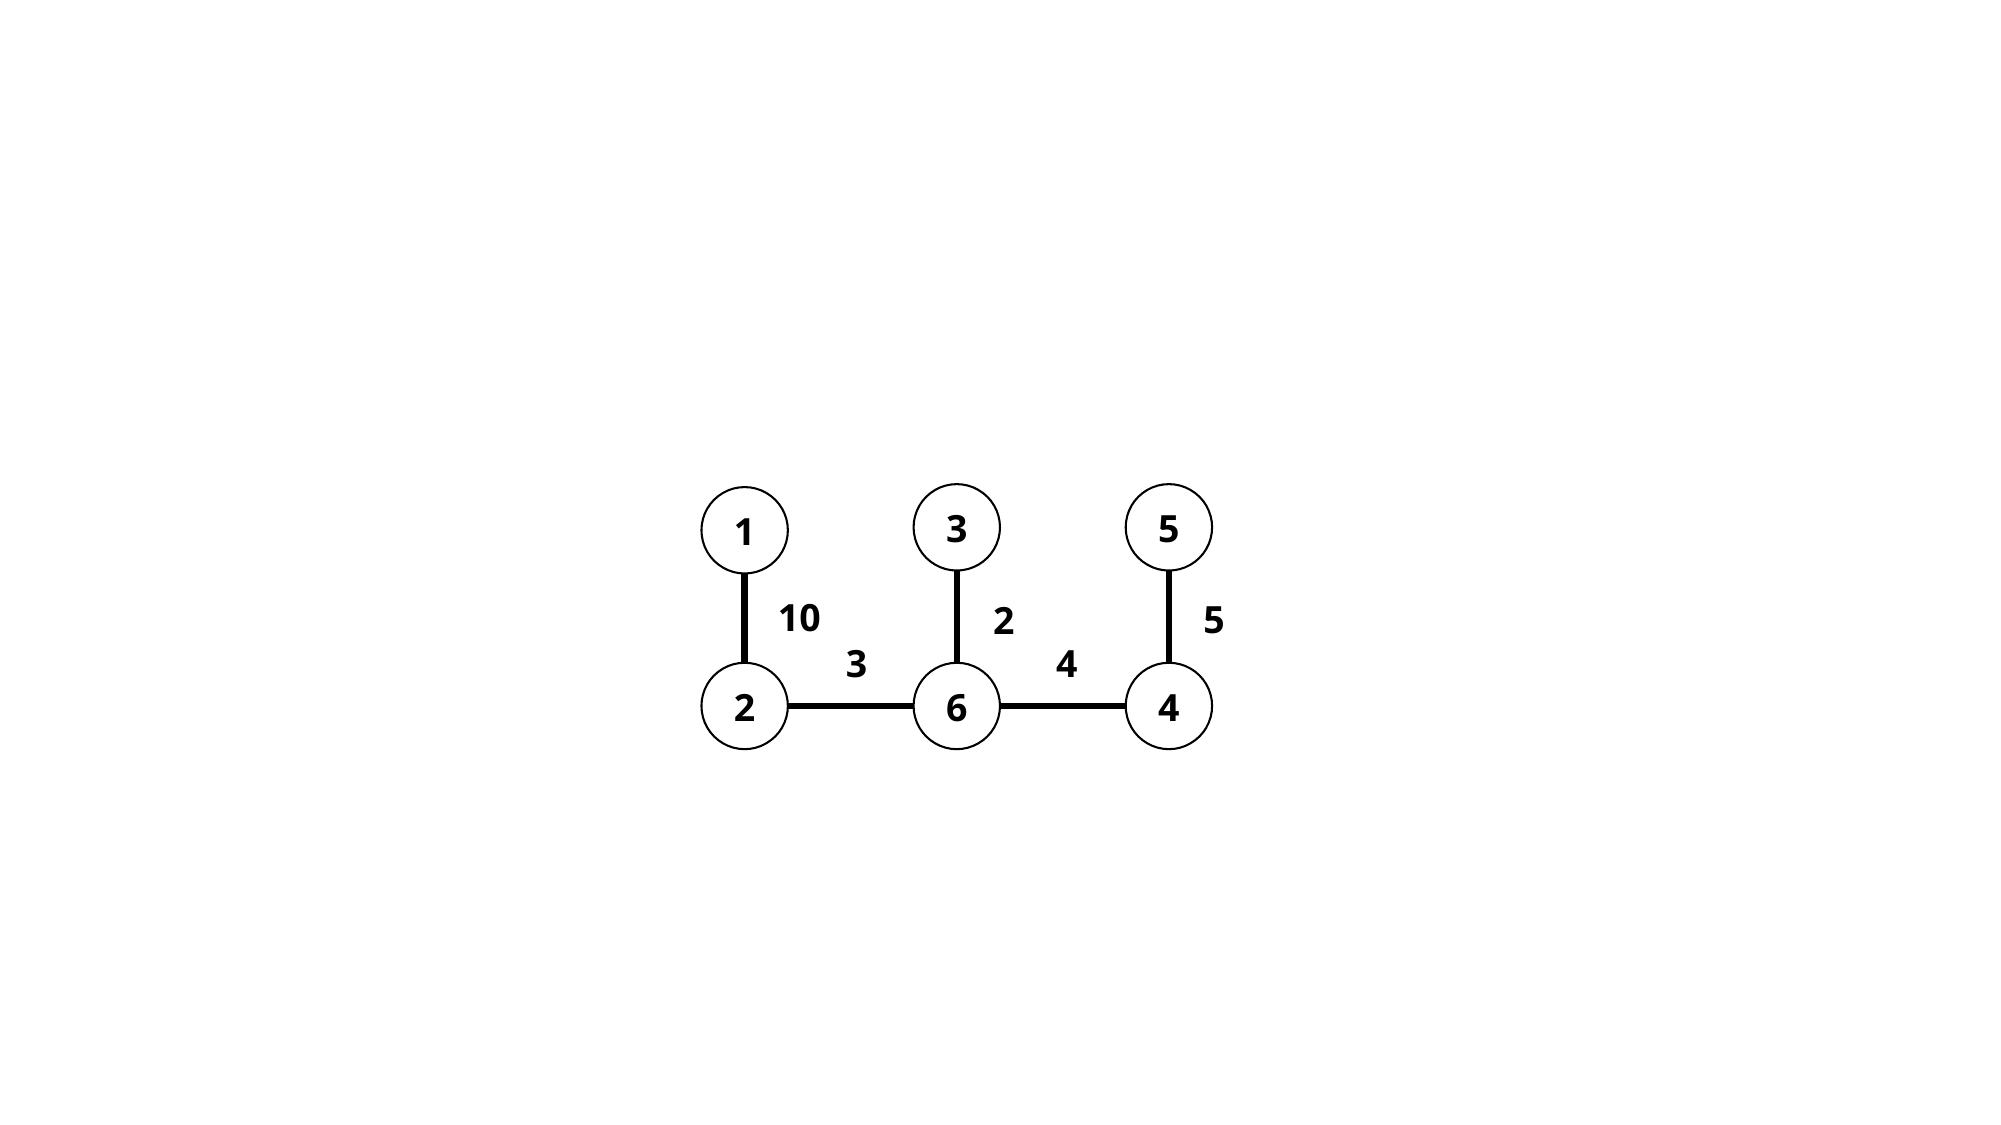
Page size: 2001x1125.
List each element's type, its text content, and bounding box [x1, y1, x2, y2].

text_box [701, 484, 1213, 750]
text_box 5 [1213, 588, 1232, 649]
